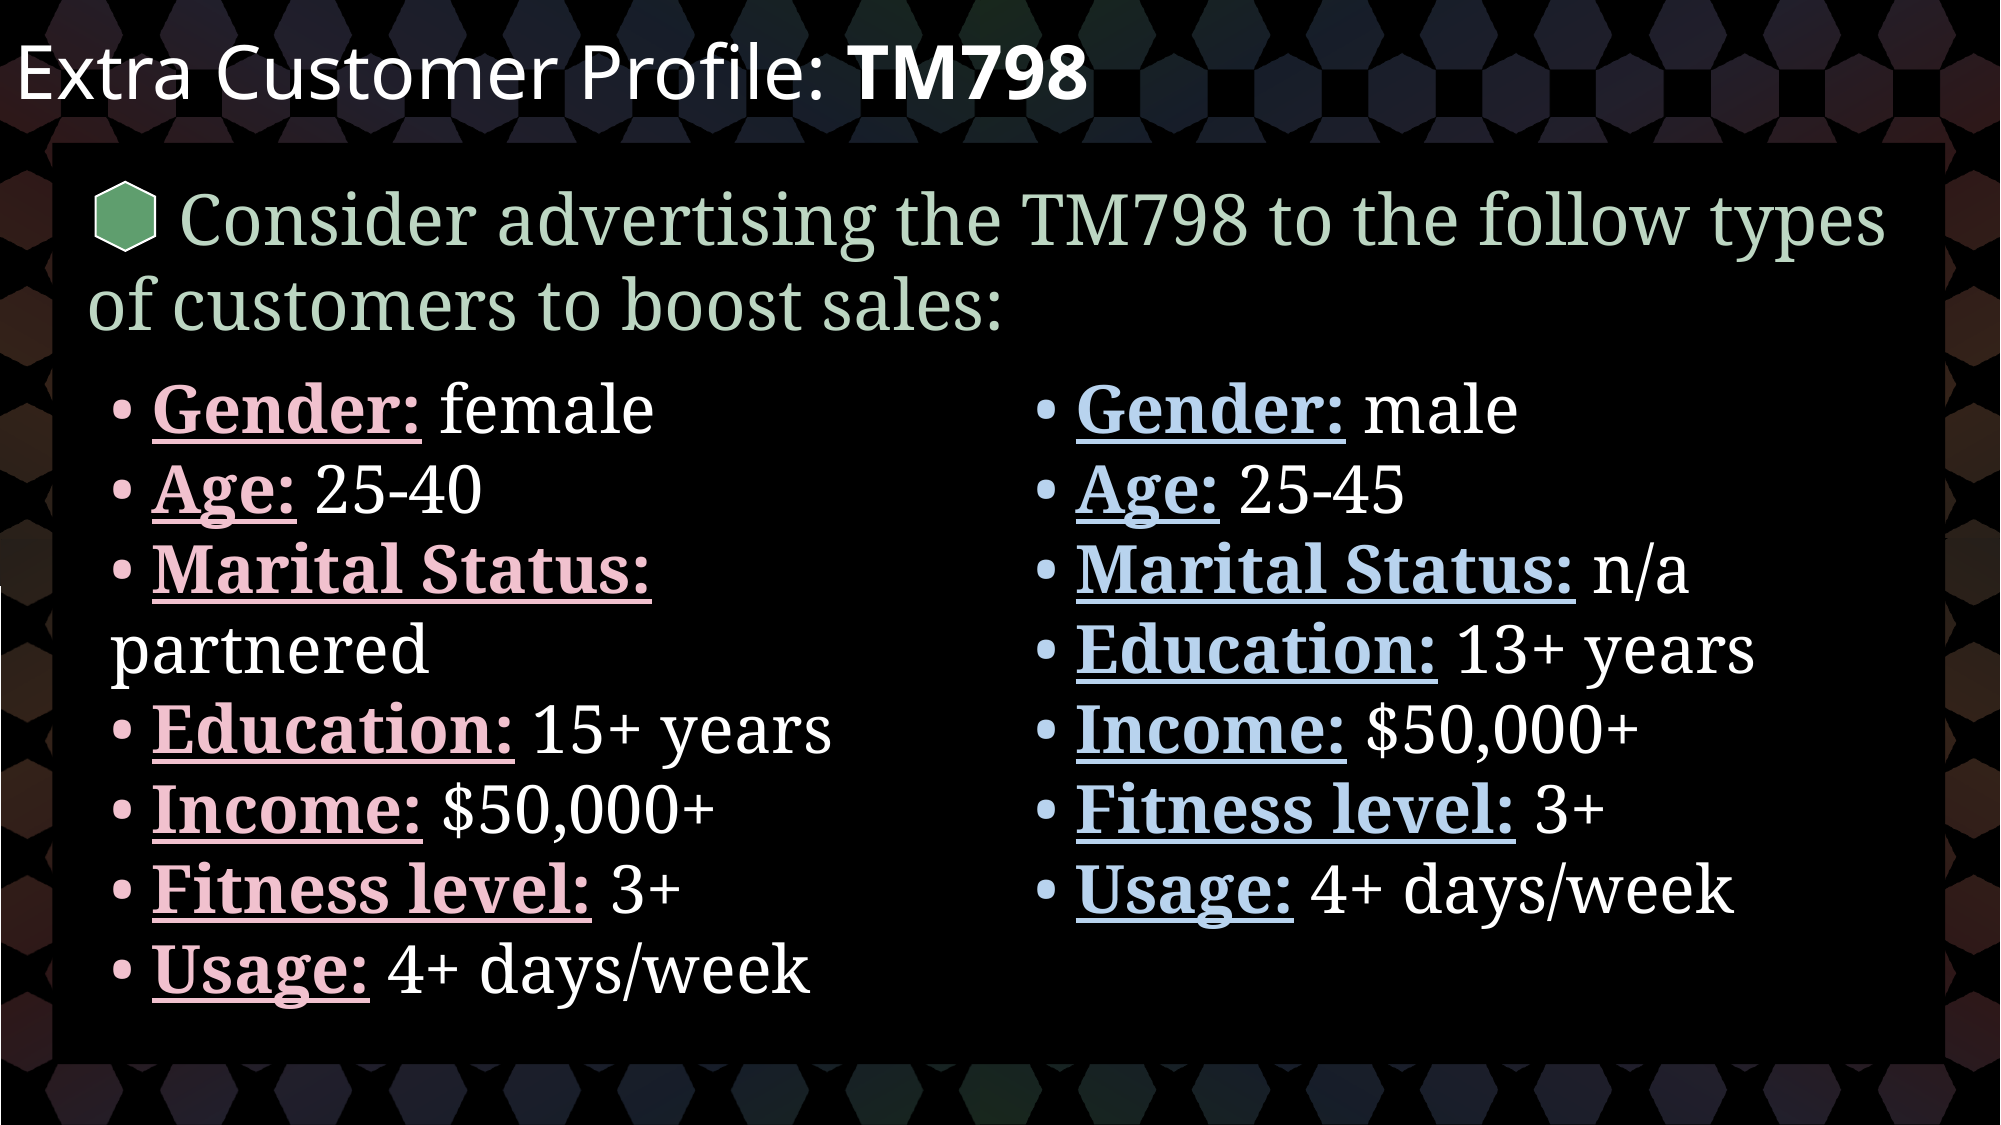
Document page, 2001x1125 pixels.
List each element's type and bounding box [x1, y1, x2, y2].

text_box [0, 0, 2000, 1125]
